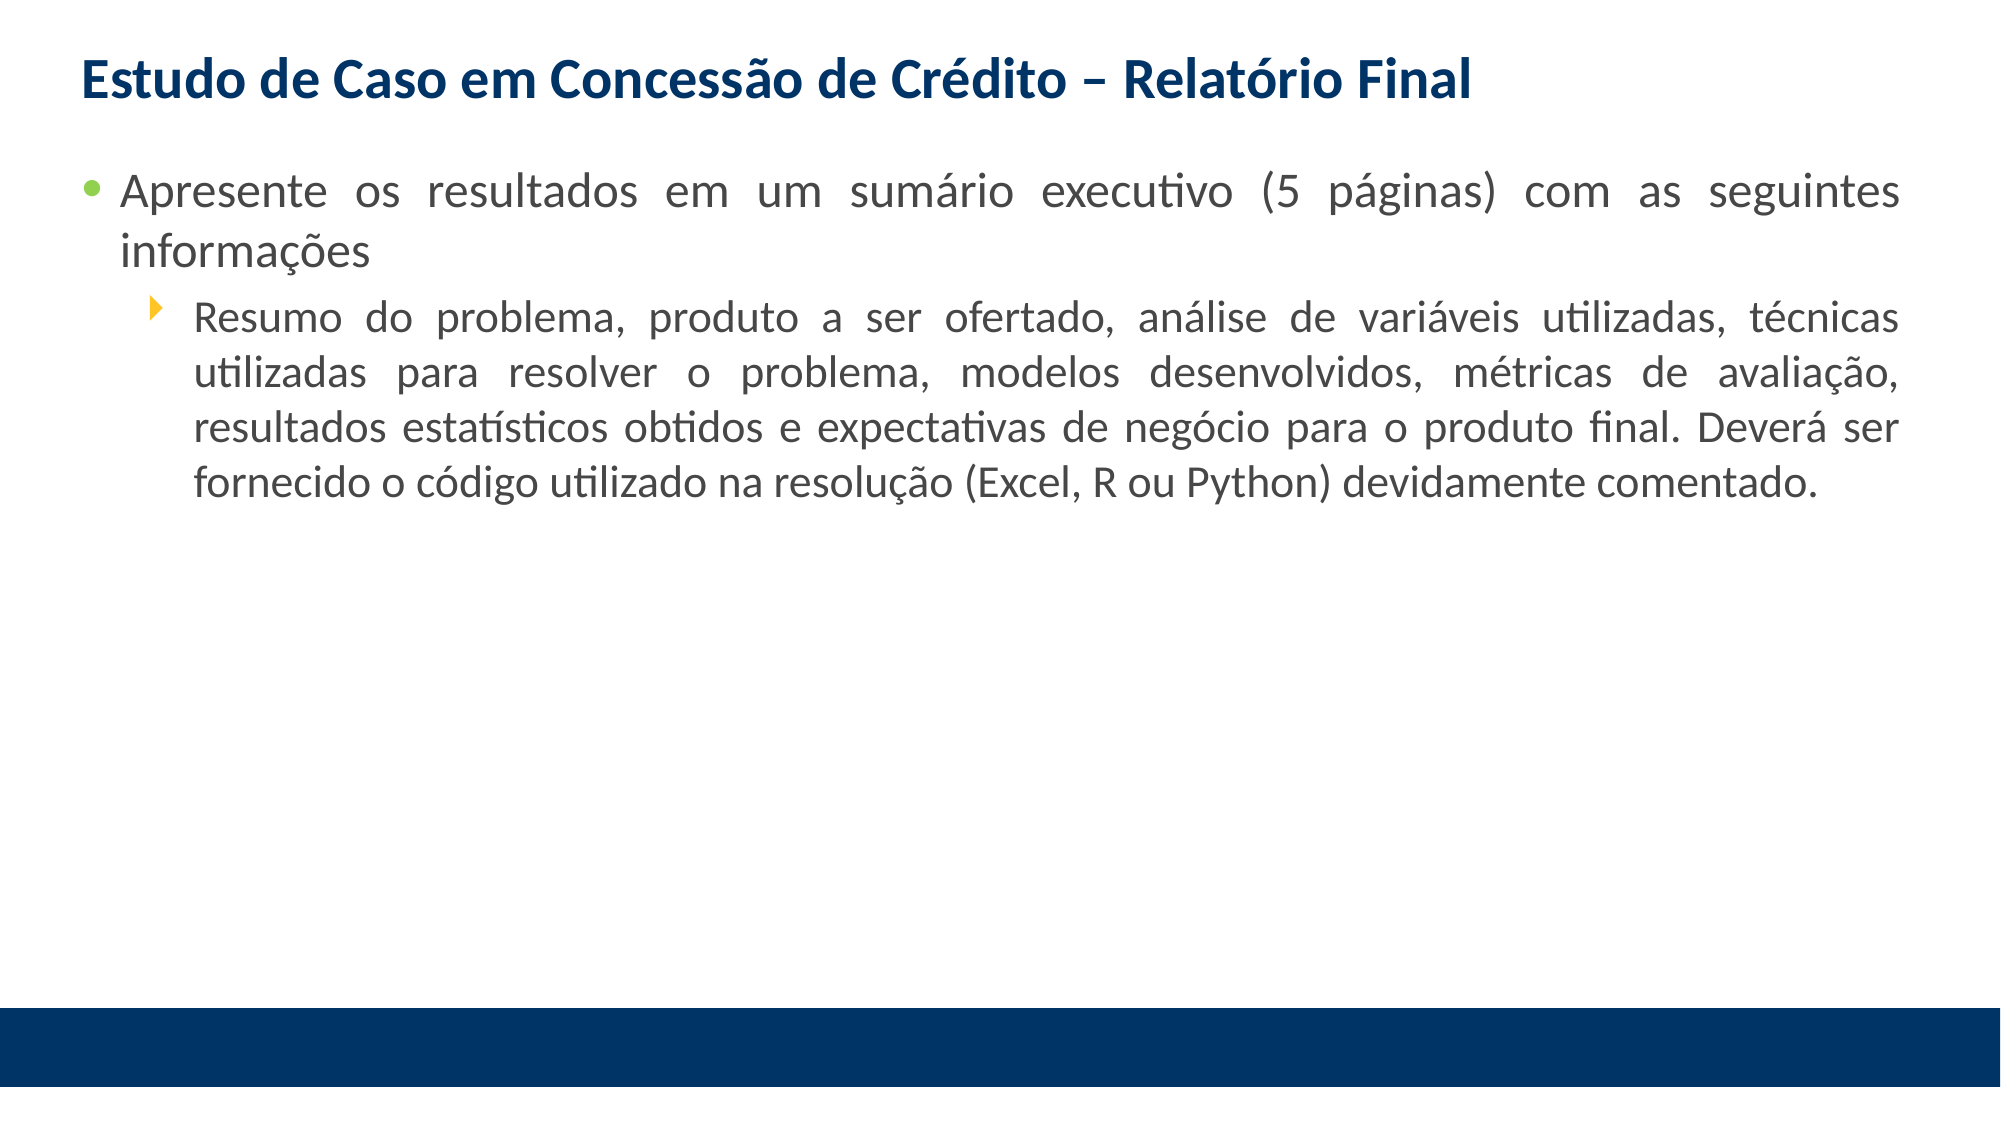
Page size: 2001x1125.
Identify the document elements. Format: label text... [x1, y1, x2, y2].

list Apresente os resultados em um sumário executivo (5 páginas) com as seguintes informações Resumo do problema, produto a ser ofertado, análise de variáveis utilizadas, técnicas utilizadas para resolver o problema, modelos desenvolvidos, métricas de avaliação, resultados estatísticos obtidos e expectativas de negócio para o produto final. Deverá ser fornecido o código utilizado na resolução (Excel, R ou Python) devidamente comentado. [66, 149, 1917, 1001]
title Estudo de Caso em Concessão de Crédito – Relatório Final [66, 12, 1917, 138]
